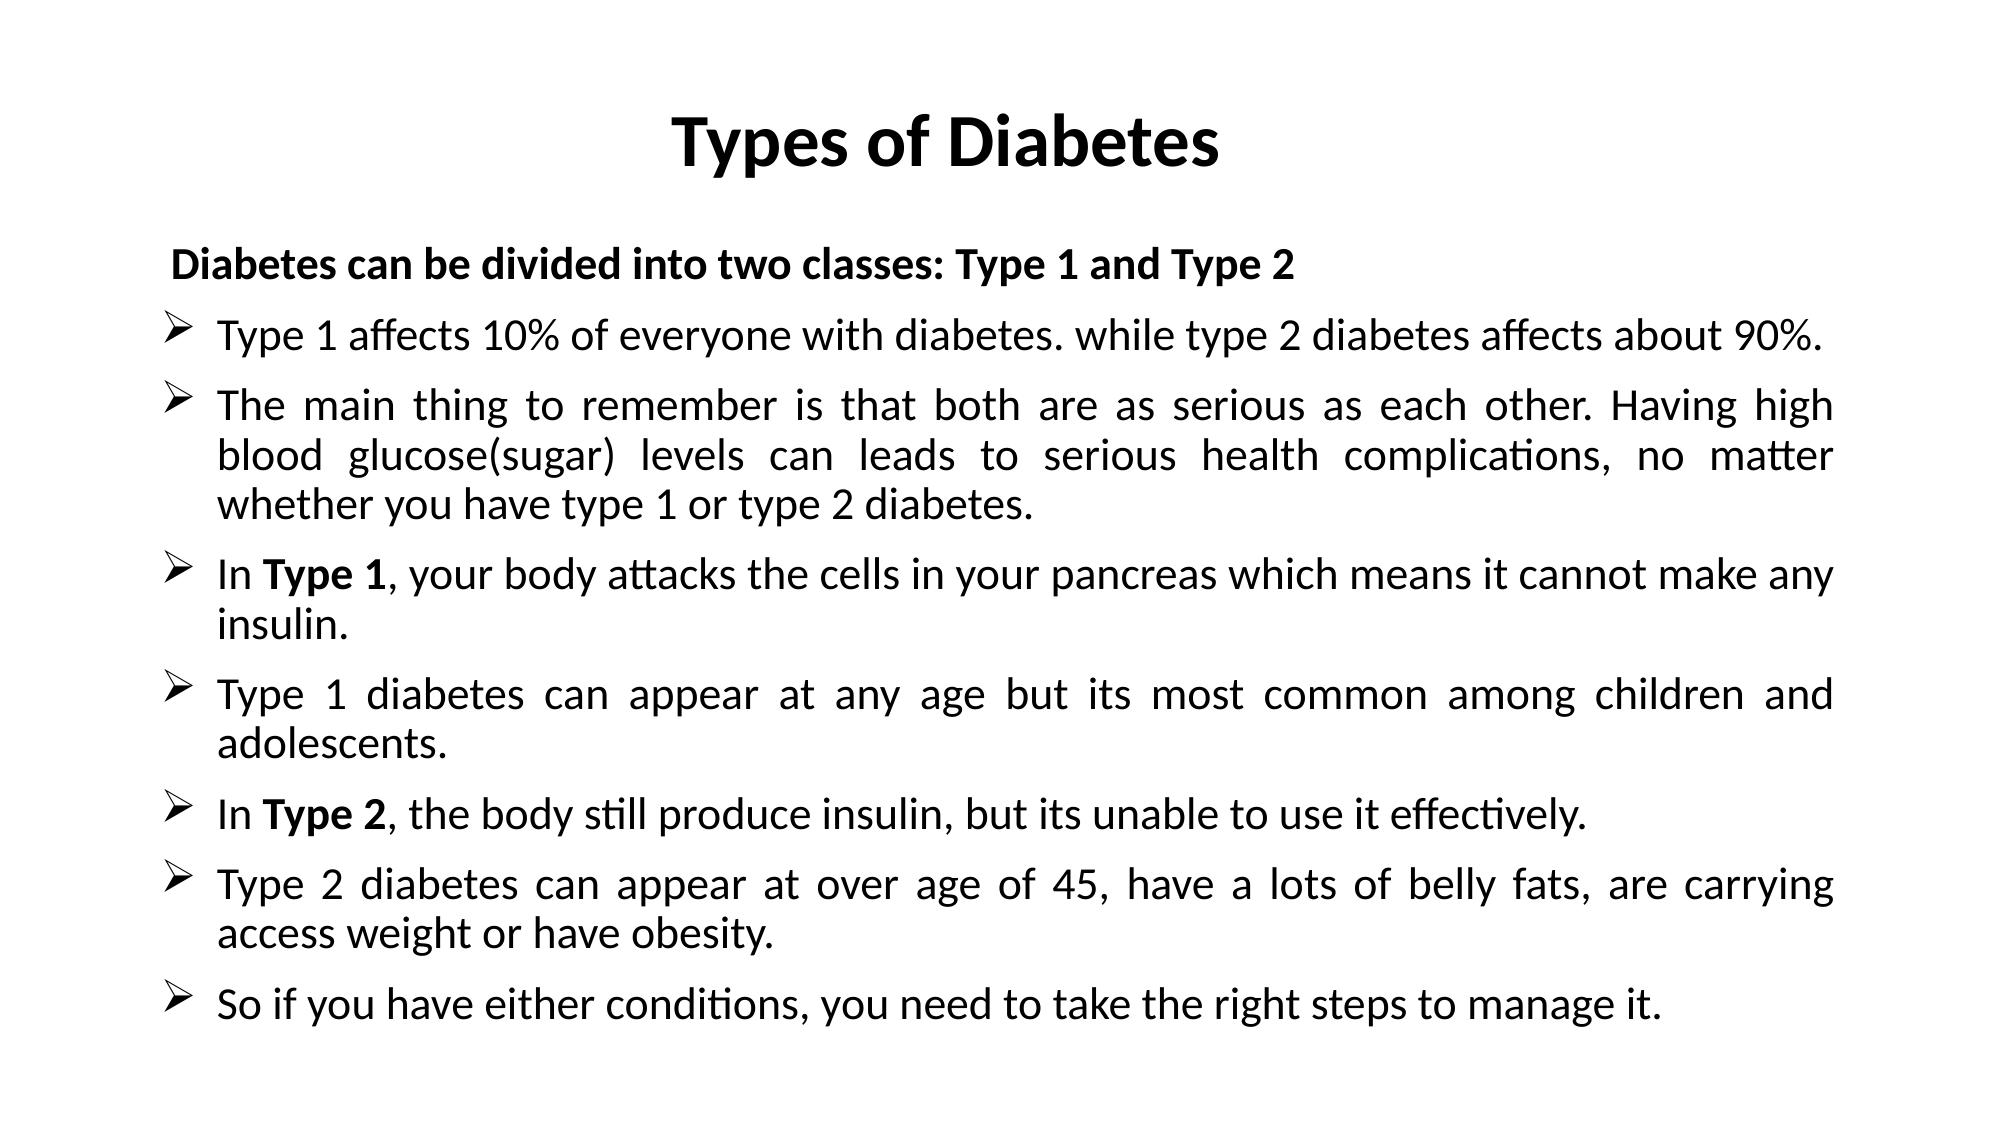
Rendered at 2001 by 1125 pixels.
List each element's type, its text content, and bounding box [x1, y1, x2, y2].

subtitle Diabetes can be divided into two classes: Type 1 and Type 2 Type 1 affects 10% of everyone with diabetes. while type 2 diabetes affects about 90%. The main thing to remember is that both are as serious as each other. Having high blood glucose(sugar) levels can leads to serious health complications, no matter whether you have type 1 or type 2 diabetes. In Type 1, your body attacks the cells in your pancreas which means it cannot make any insulin. Type 1 diabetes can appear at any age but its most common among children and adolescents. In Type 2, the body still produce insulin, but its unable to use it effectively. Type 2 diabetes can appear at over age of 45, have a lots of belly fats, are carrying access weight or have obesity. So if you have either conditions, you need to take the right steps to manage it. [145, 233, 1851, 1087]
title Types of Diabetes [180, 75, 1750, 191]
